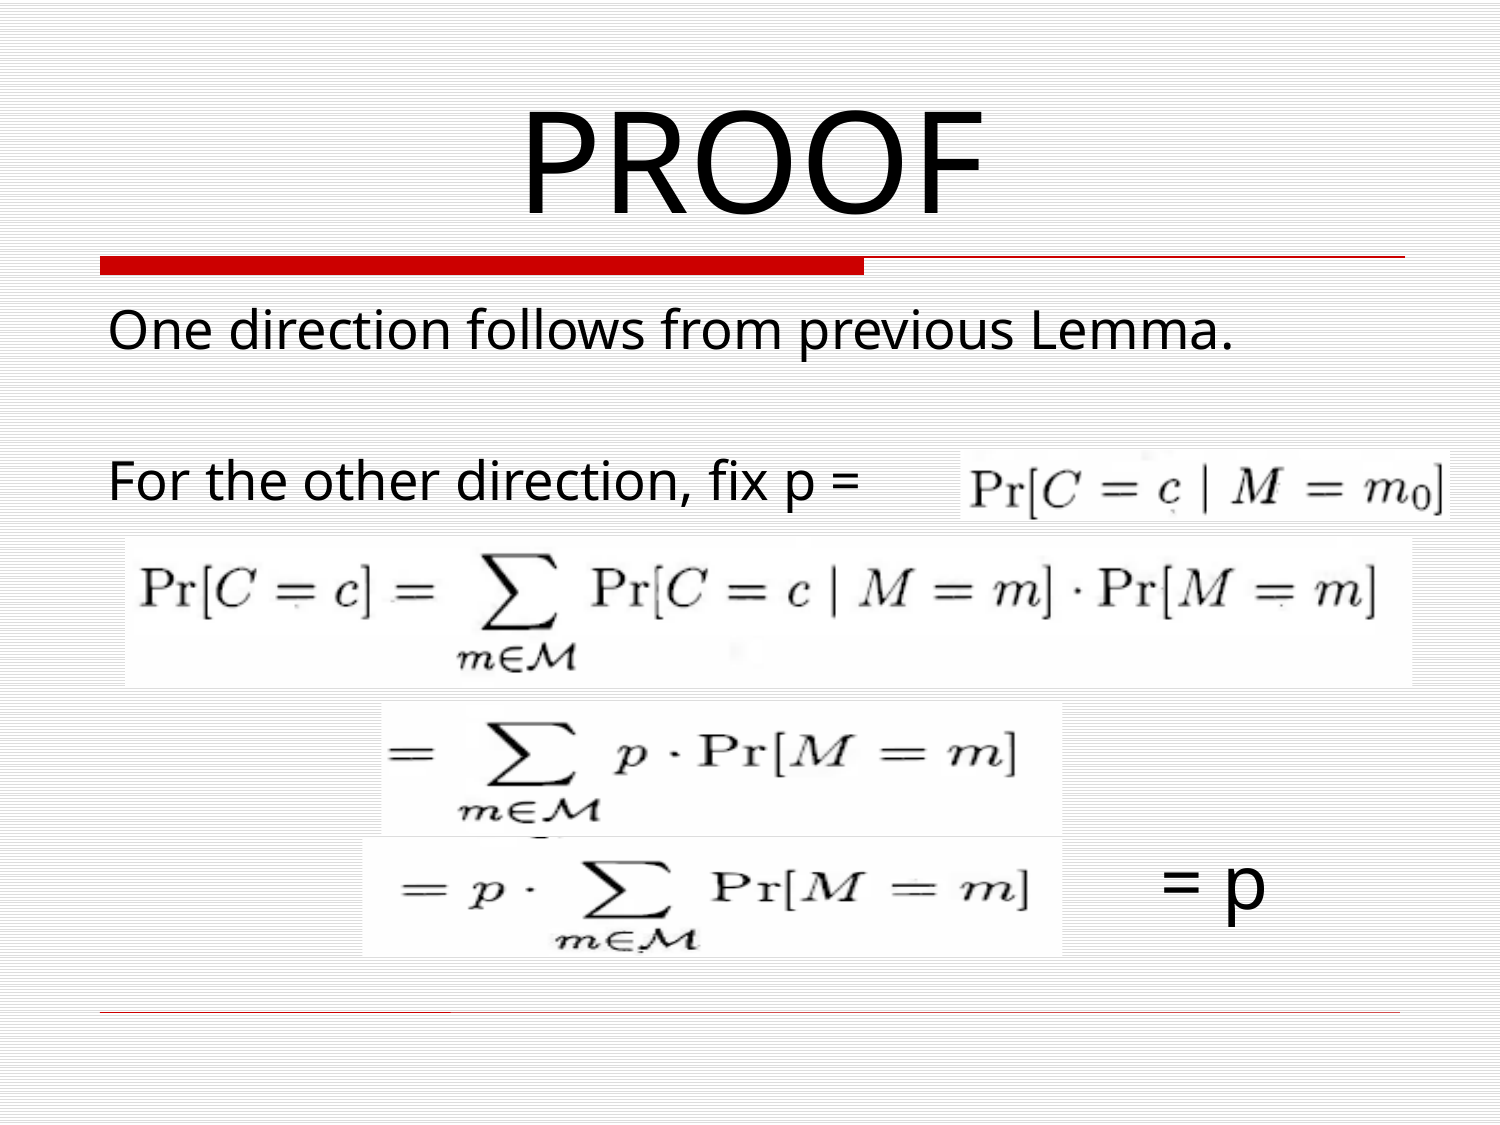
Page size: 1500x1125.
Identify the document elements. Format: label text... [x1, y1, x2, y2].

text_box = p [1126, 827, 1285, 933]
picture [381, 703, 1063, 834]
title PROOF [94, 50, 1407, 250]
picture [362, 837, 1063, 956]
list One direction follows from previous Lemma. For the other direction, fix p = [92, 287, 1406, 988]
picture [960, 449, 1450, 520]
picture [124, 537, 1413, 688]
